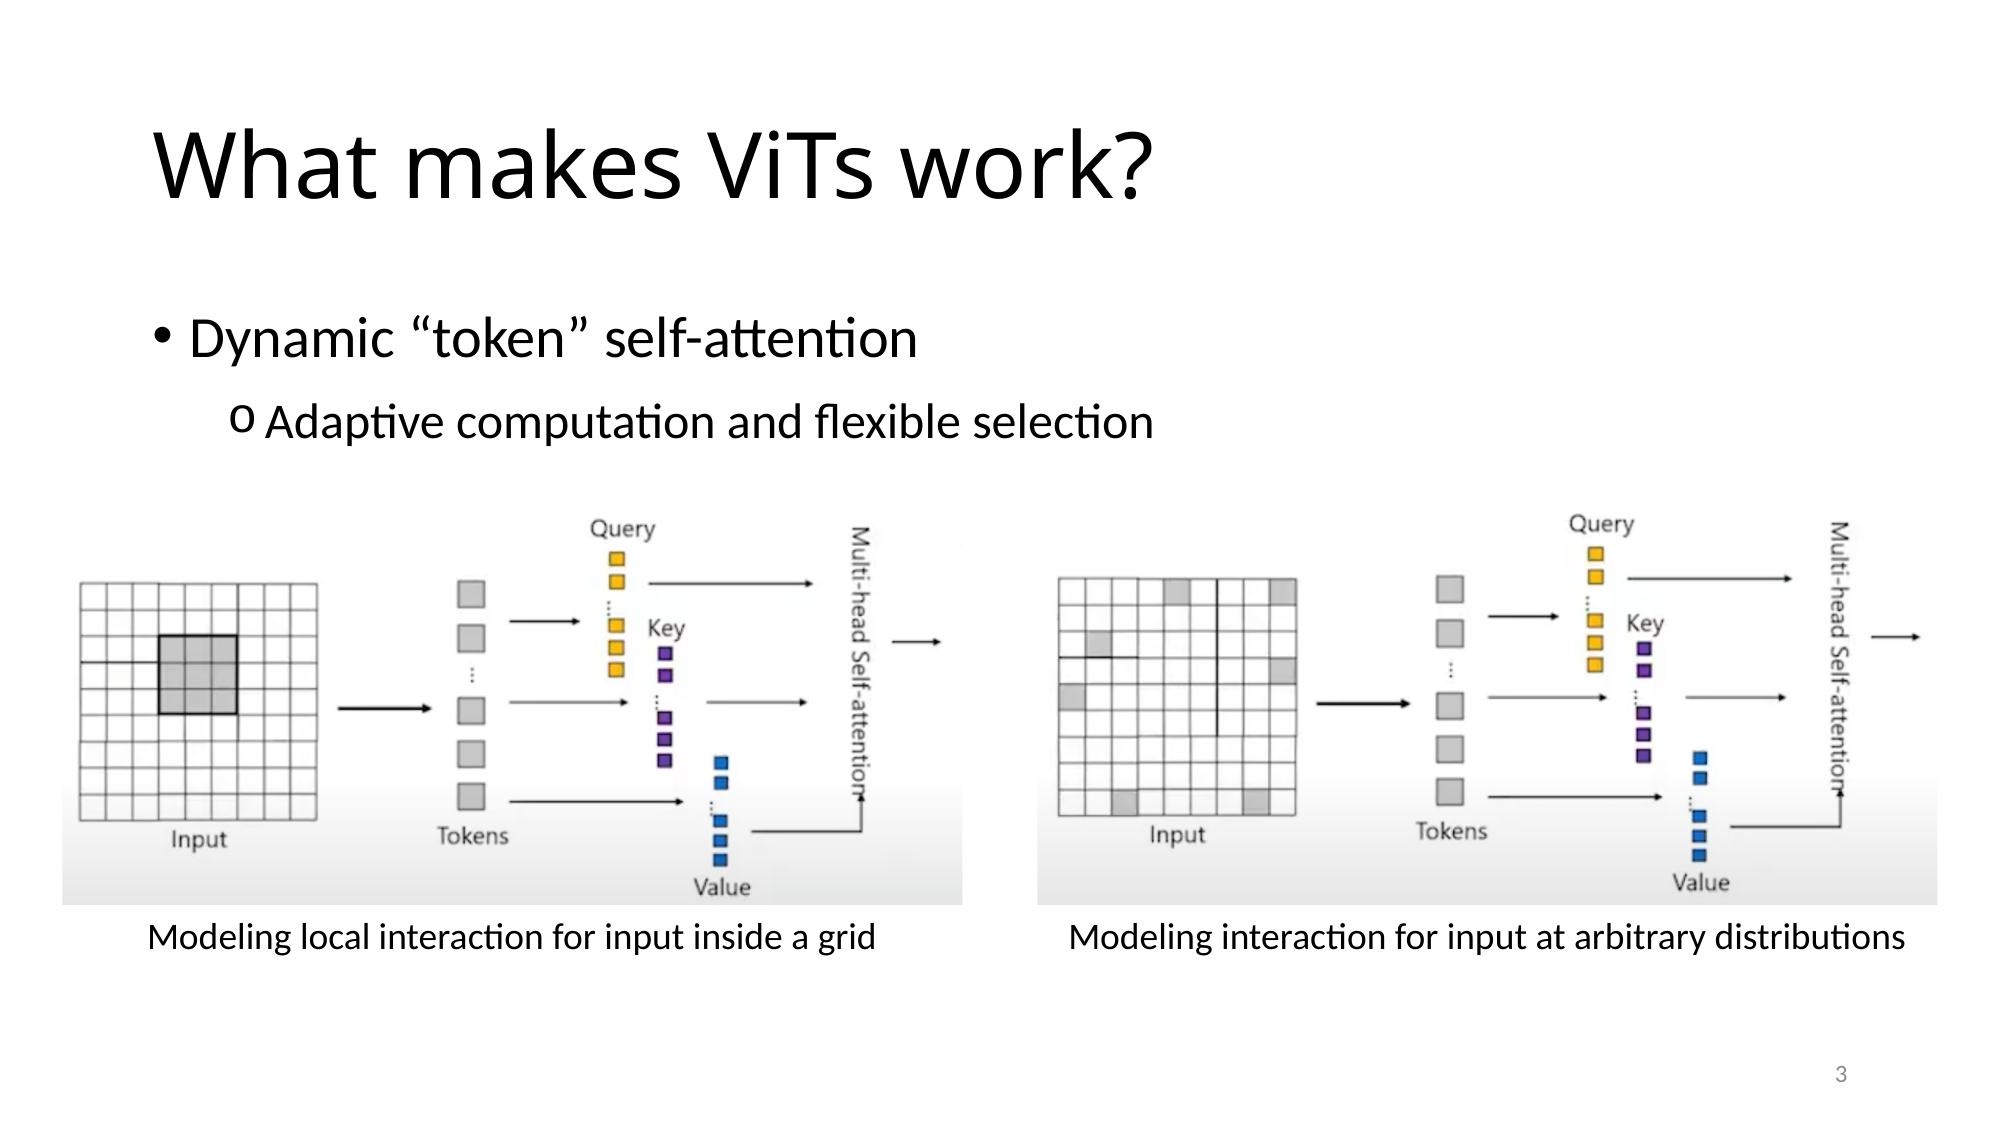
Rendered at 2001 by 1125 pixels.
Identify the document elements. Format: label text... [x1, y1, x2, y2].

picture [1037, 505, 1938, 905]
picture [62, 504, 963, 905]
title What makes ViTs work? [137, 59, 1863, 278]
text_box Modeling interaction for input at arbitrary distributions [1037, 905, 1938, 965]
slide_number 3 [1412, 1042, 1863, 1103]
list Dynamic “token” self-attention Adaptive computation and flexible selection [137, 299, 1863, 1014]
text_box Modeling local interaction for input inside a grid [62, 905, 963, 965]
